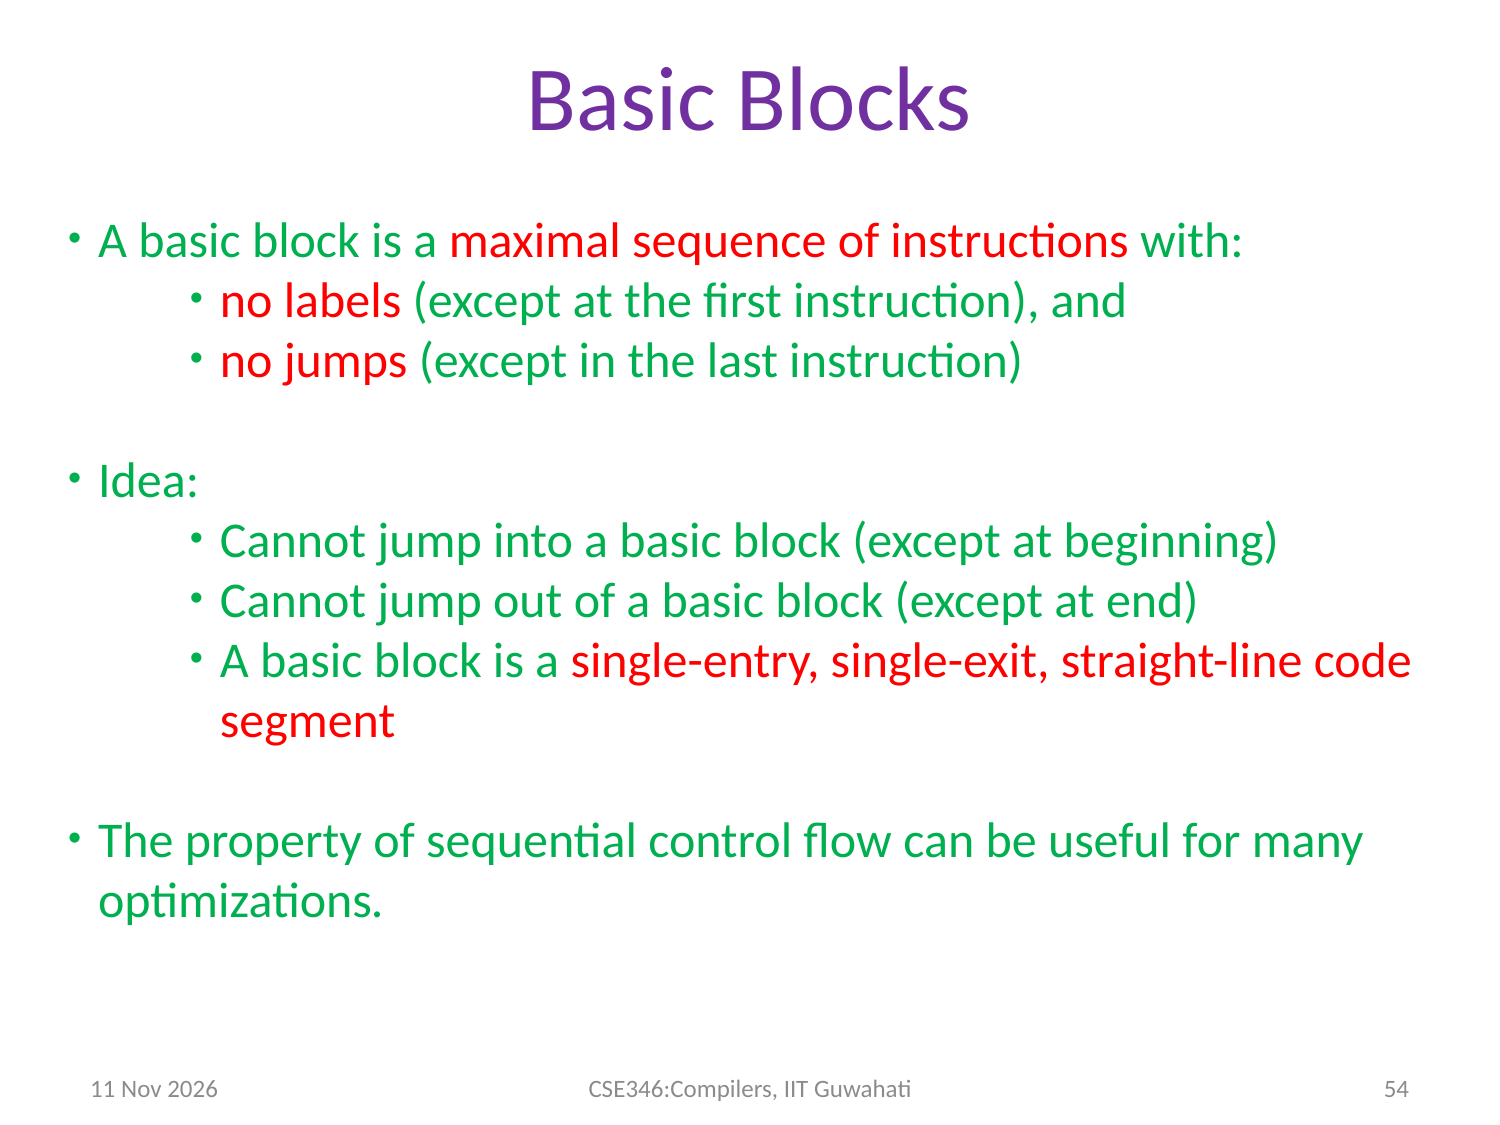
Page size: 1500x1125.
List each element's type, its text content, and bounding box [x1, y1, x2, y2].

slide_number 9-Apr-14 [75, 1062, 424, 1113]
title Basic Blocks [75, 0, 1425, 187]
footer CSE346:Compilers, IIT Guwahati [513, 1062, 988, 1113]
text_box A basic block is a maximal sequence of instructions with: no labels (except at the first instruction), and no jumps (except in the last instruction) Idea: Cannot jump into a basic block (except at beginning) Cannot jump out of a basic block (except at end) A basic block is a single-entry, single-exit, straight-line code segment The property of sequential control flow can be useful for many optimizations. [53, 199, 1466, 963]
slide_number 54 [1075, 1062, 1425, 1113]
